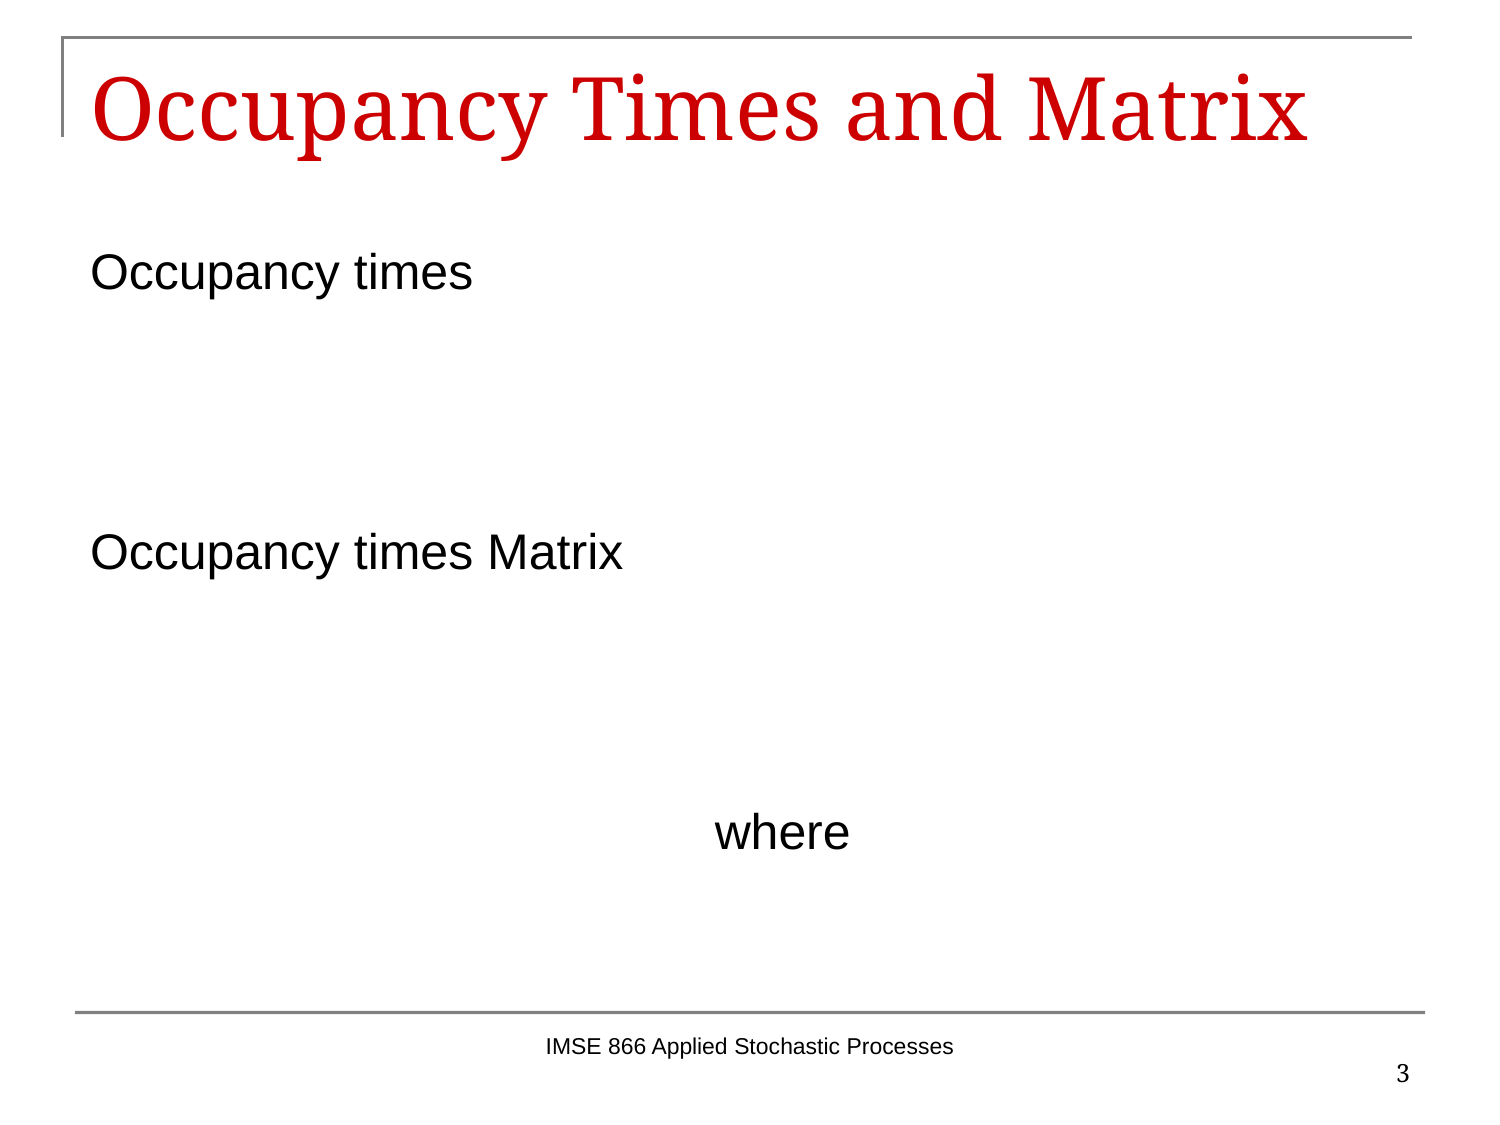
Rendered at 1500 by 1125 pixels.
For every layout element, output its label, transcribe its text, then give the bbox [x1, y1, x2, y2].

slide_number 3 [1074, 1023, 1426, 1100]
title Occupancy Times and Matrix [74, 45, 1426, 233]
footer IMSE 866 Applied Stochastic Processes [512, 1024, 988, 1100]
